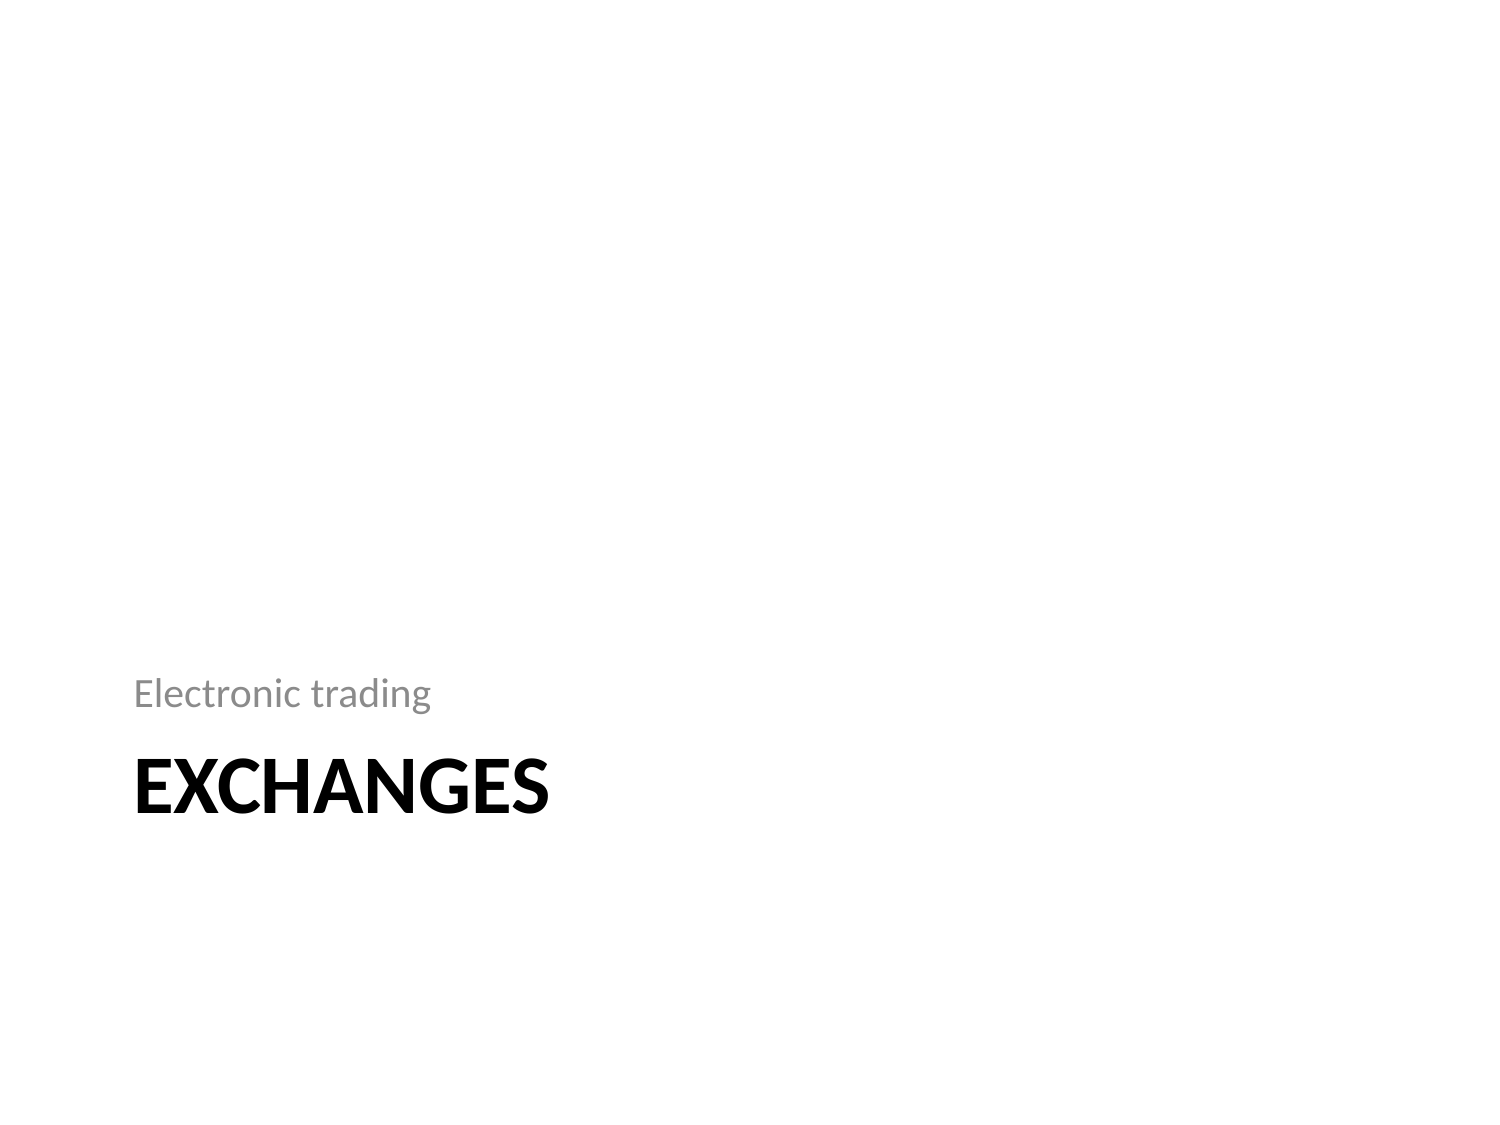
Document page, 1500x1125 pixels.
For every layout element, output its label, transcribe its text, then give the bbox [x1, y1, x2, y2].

title Exchanges [118, 723, 1394, 947]
list Electronic trading [118, 476, 1394, 723]
